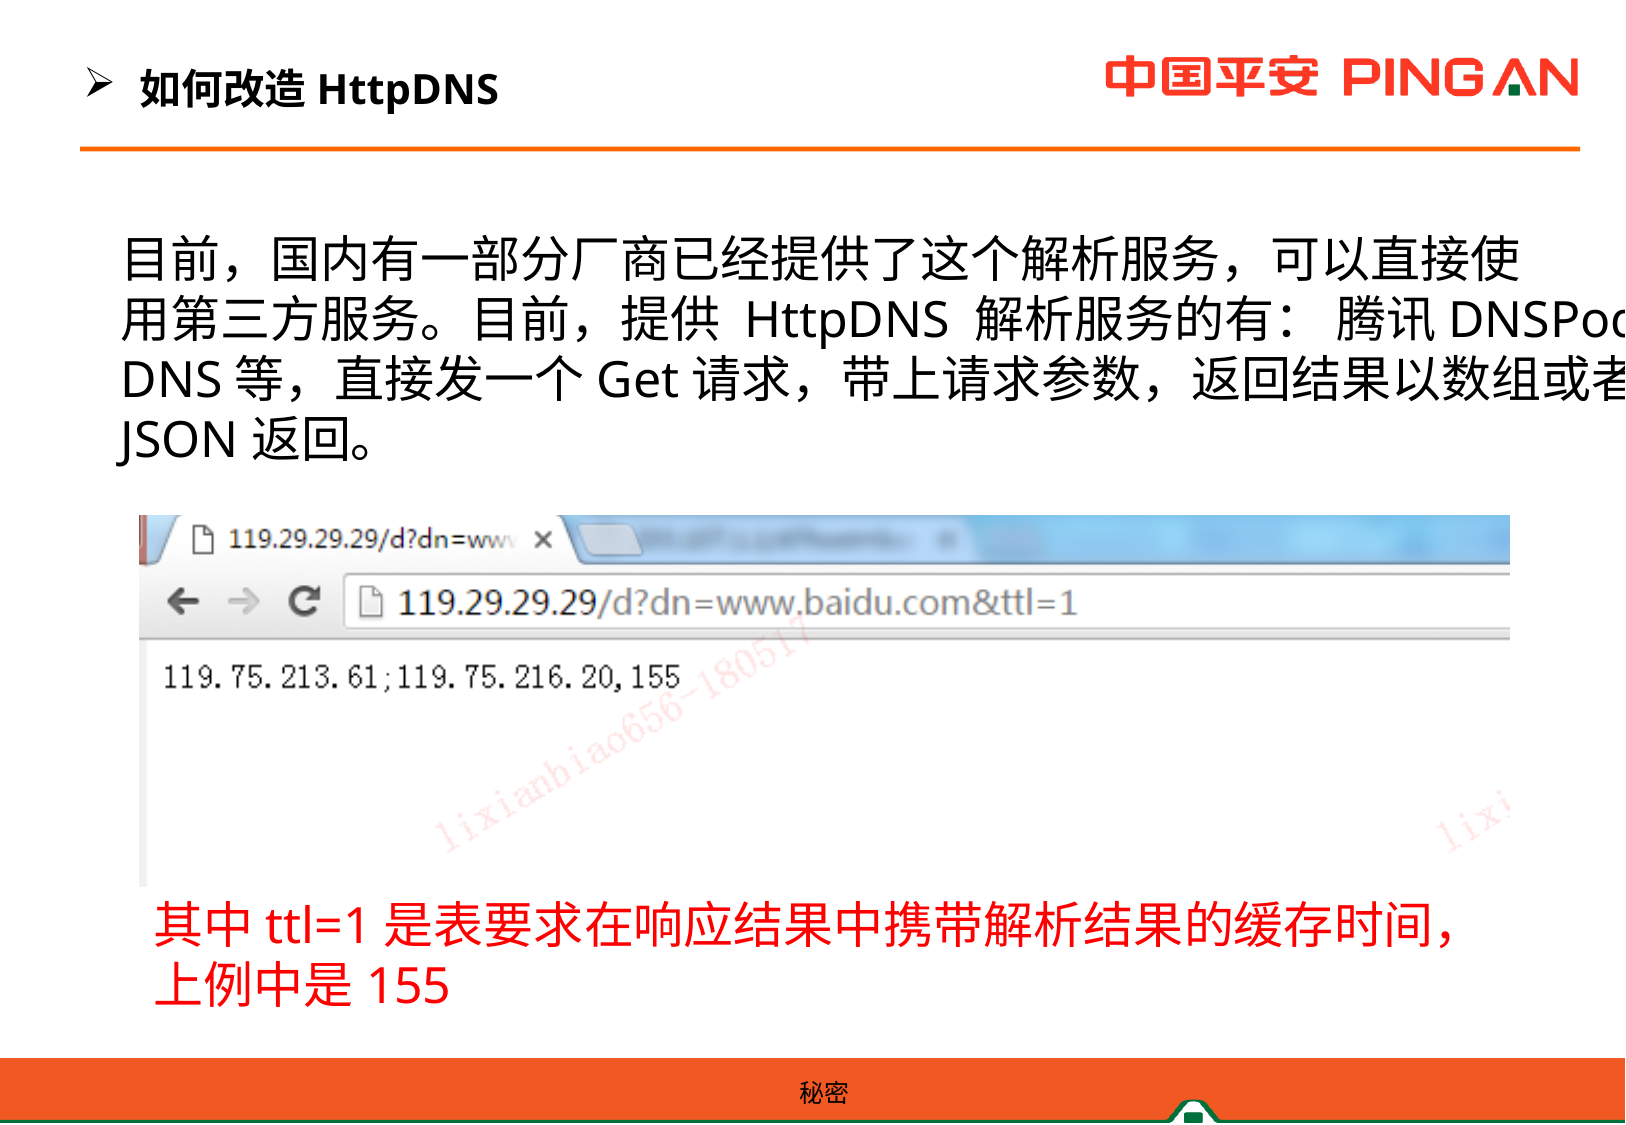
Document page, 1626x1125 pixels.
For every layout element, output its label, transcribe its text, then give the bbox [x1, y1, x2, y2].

text_box 其中ttl=1是表要求在响应结果中携带解析结果的缓存时间，上例中是155 [139, 886, 1522, 1022]
text_box 如何改造HttpDNS [68, 0, 1604, 350]
picture [0, 1058, 1625, 1123]
picture [138, 514, 1510, 887]
text_box 目前，国内有一部分厂商已经提供了这个解析服务，可以直接使 用第三方服务。目前，提供 HttpDNS 解析服务的有： 腾讯DNSPod DNS等，直接发一个Get请求，带上请求参数，返回结果以数组或者 JSON返回。 [106, 219, 1625, 475]
